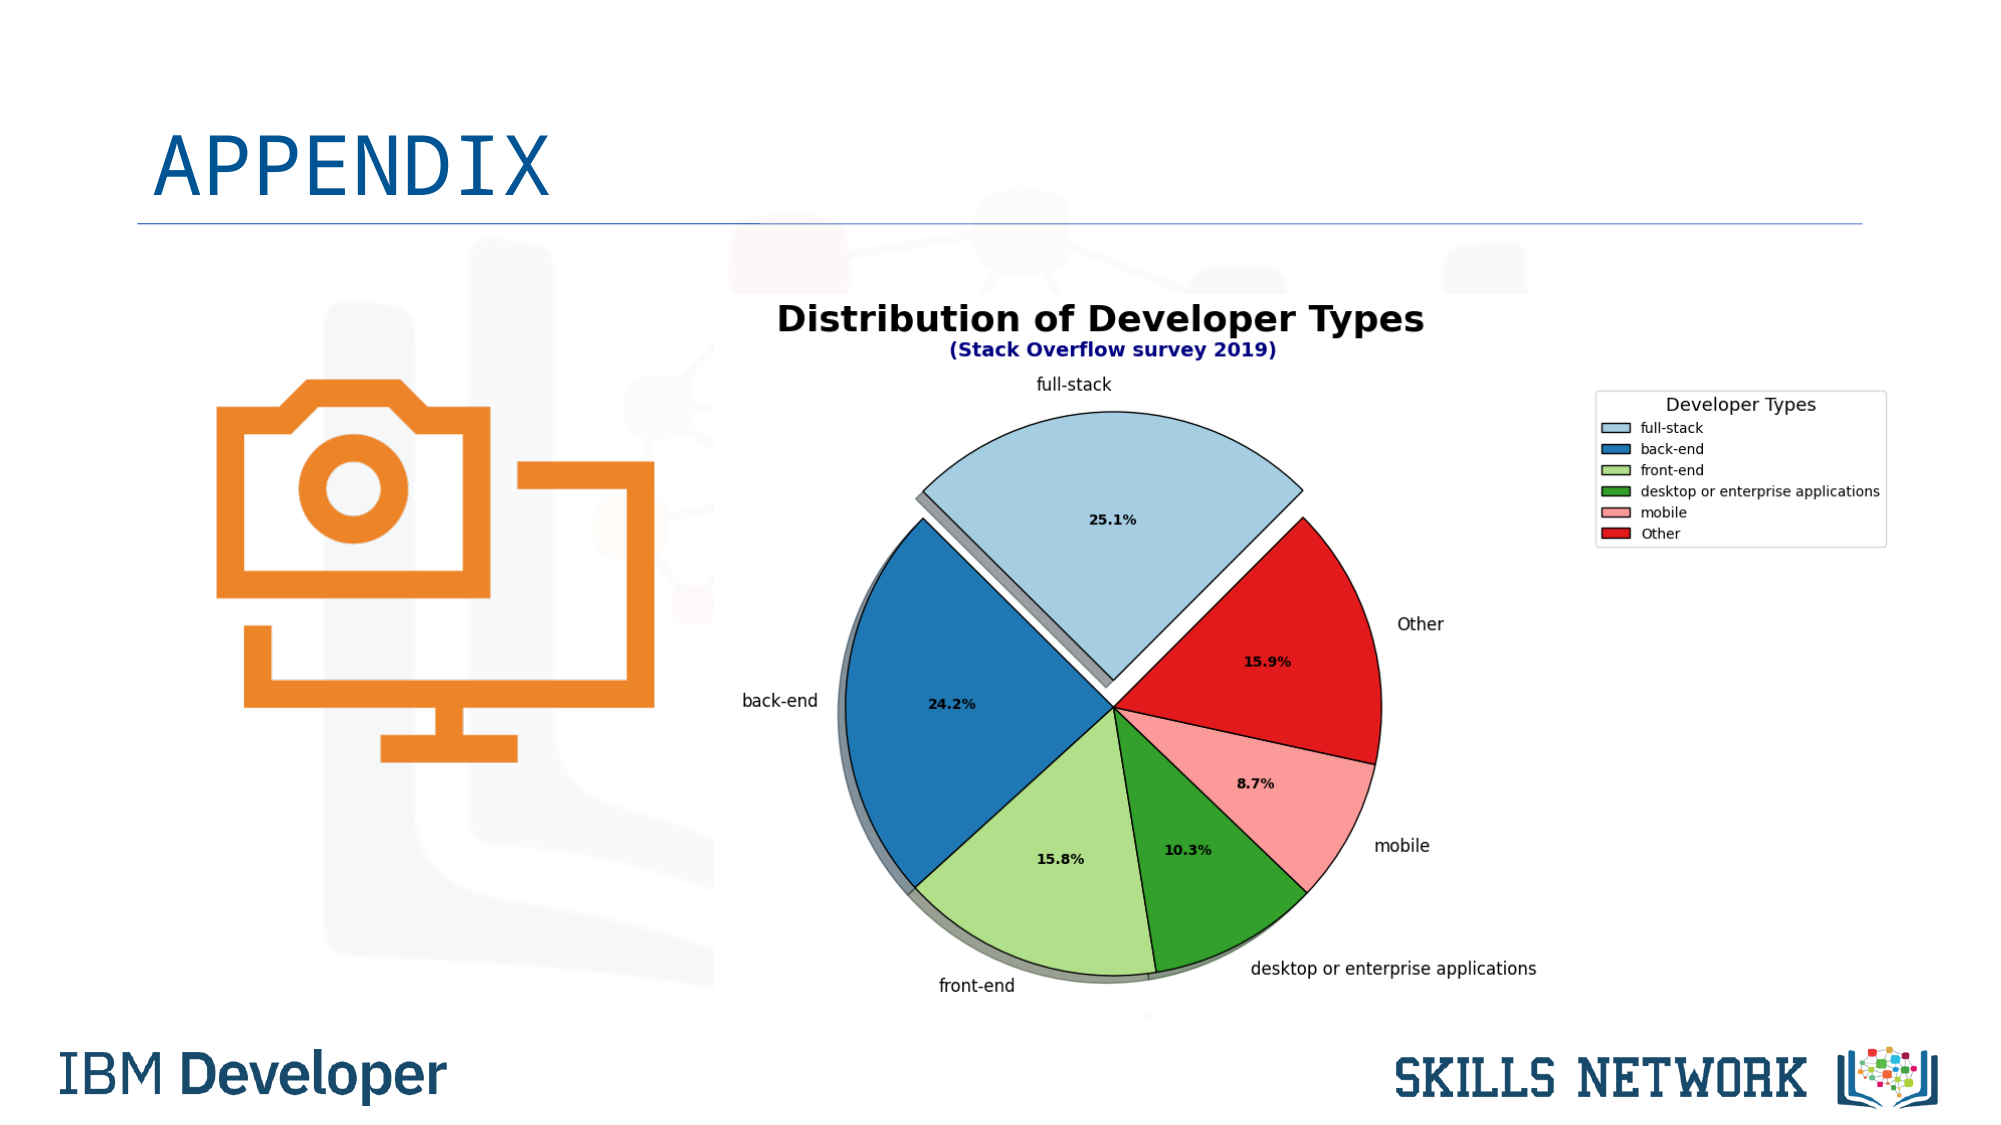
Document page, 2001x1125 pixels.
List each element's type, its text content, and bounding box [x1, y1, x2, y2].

picture [1390, 1045, 1945, 1111]
picture [714, 294, 1895, 1014]
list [173, 303, 698, 828]
picture [55, 1045, 459, 1108]
title APPENDIX [137, 59, 1863, 278]
